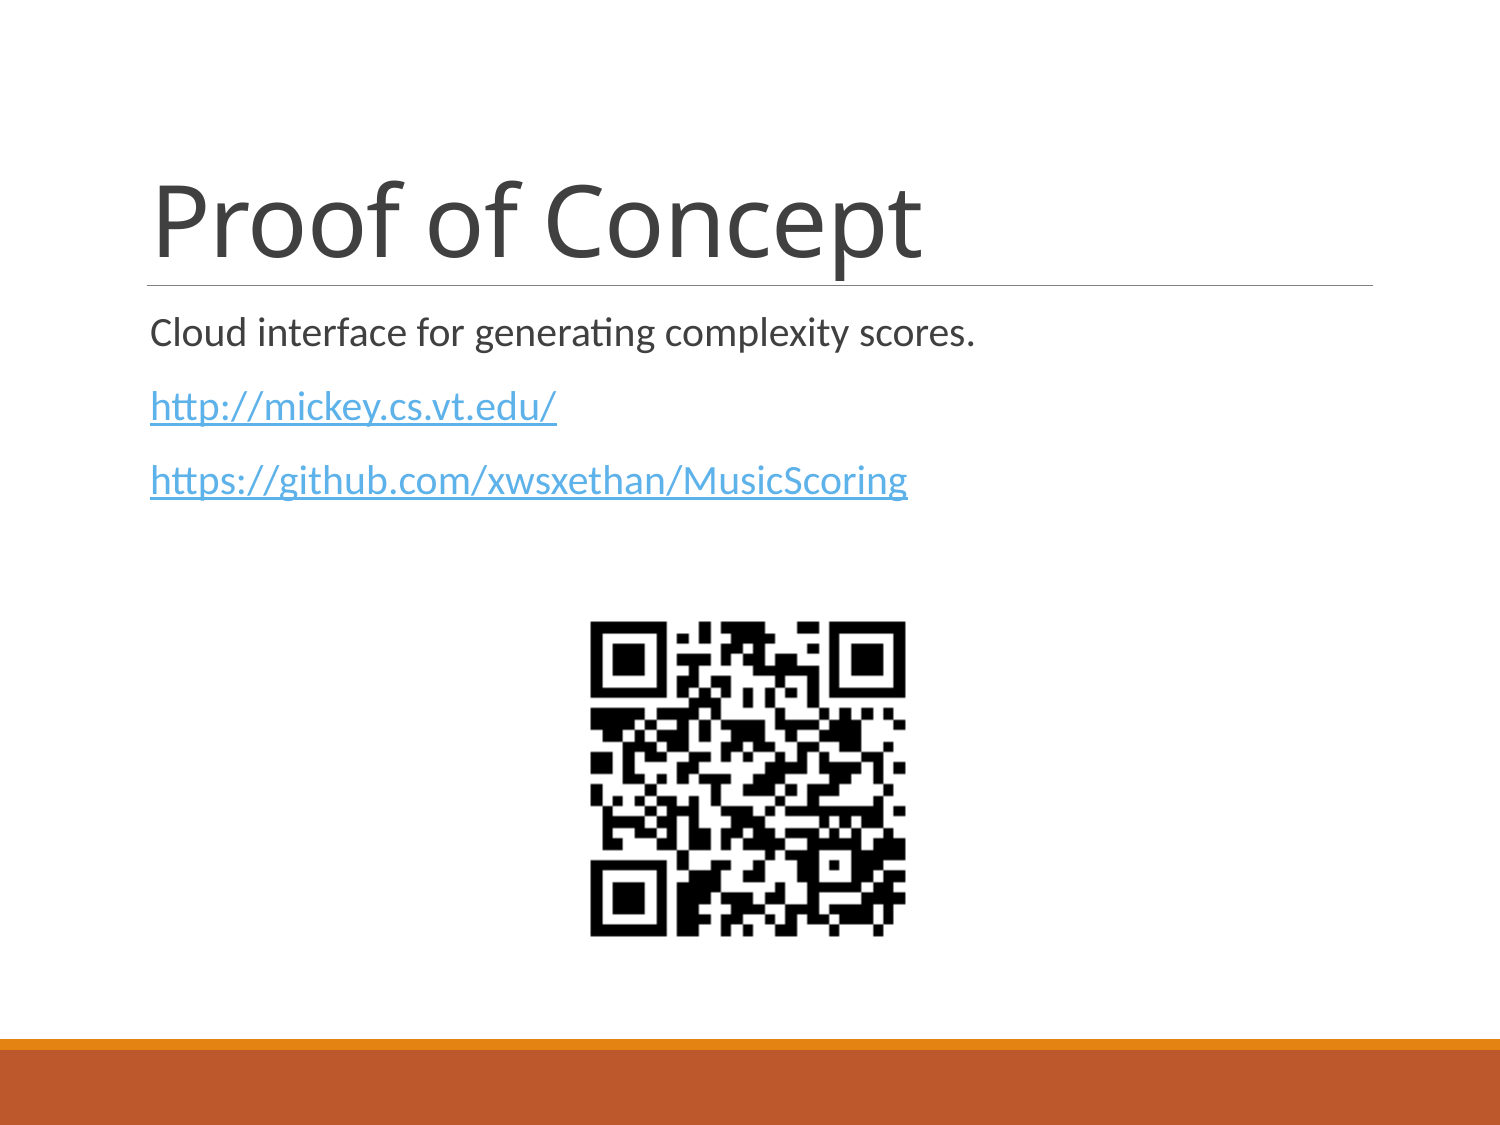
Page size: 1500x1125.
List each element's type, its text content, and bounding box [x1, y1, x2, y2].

picture [549, 580, 951, 982]
title Proof of Concept [135, 47, 1373, 285]
list Cloud interface for generating complexity scores. http://mickey.cs.vt.edu/ https://github.com/xwsxethan/MusicScoring [135, 302, 1373, 963]
